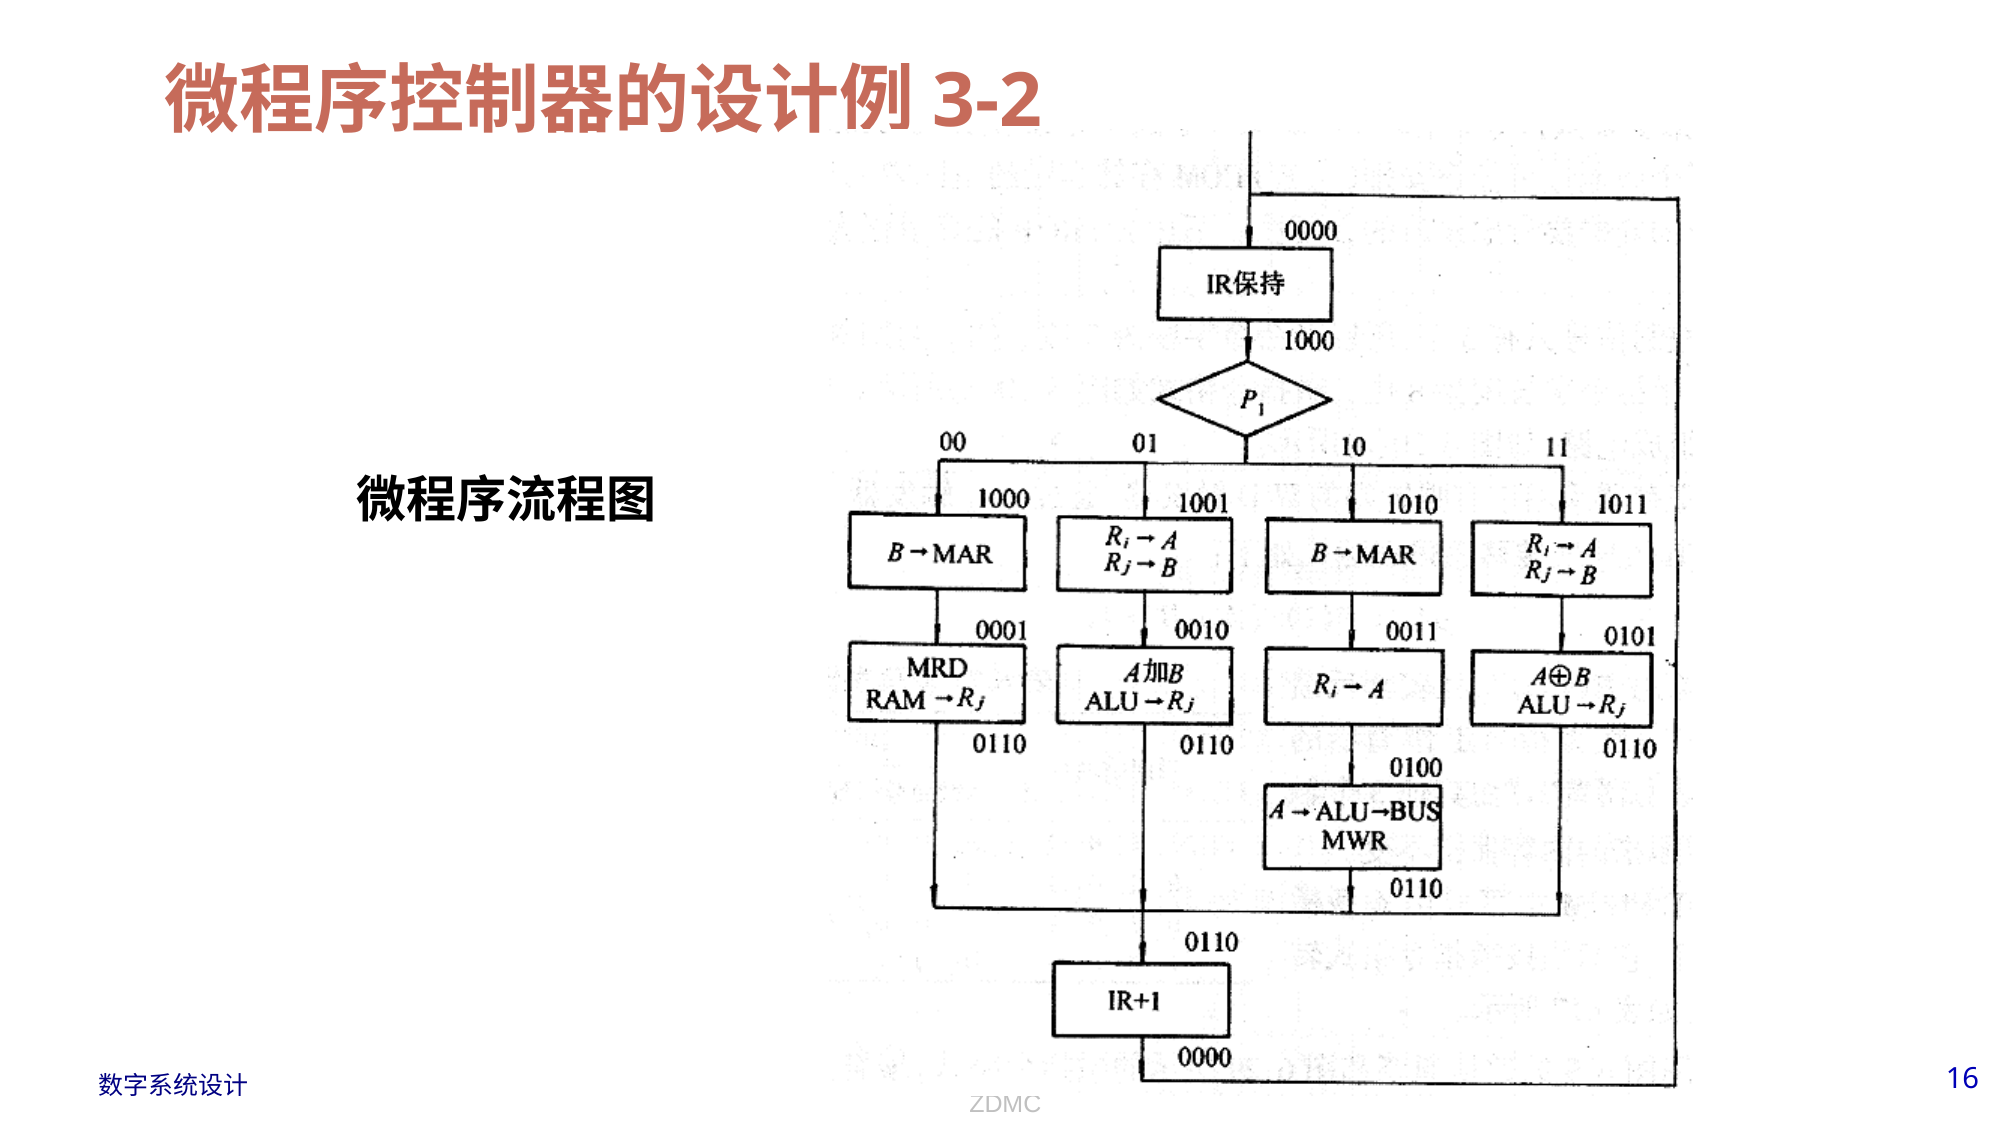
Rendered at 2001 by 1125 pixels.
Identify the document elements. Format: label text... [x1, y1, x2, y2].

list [827, 129, 1693, 1096]
footer ZDMC [518, 1048, 1493, 1125]
title 微程序控制器的设计例3-2 [150, 37, 1850, 149]
text_box 微程序流程图 [341, 460, 672, 535]
slide_number 16 [1577, 1051, 1995, 1125]
